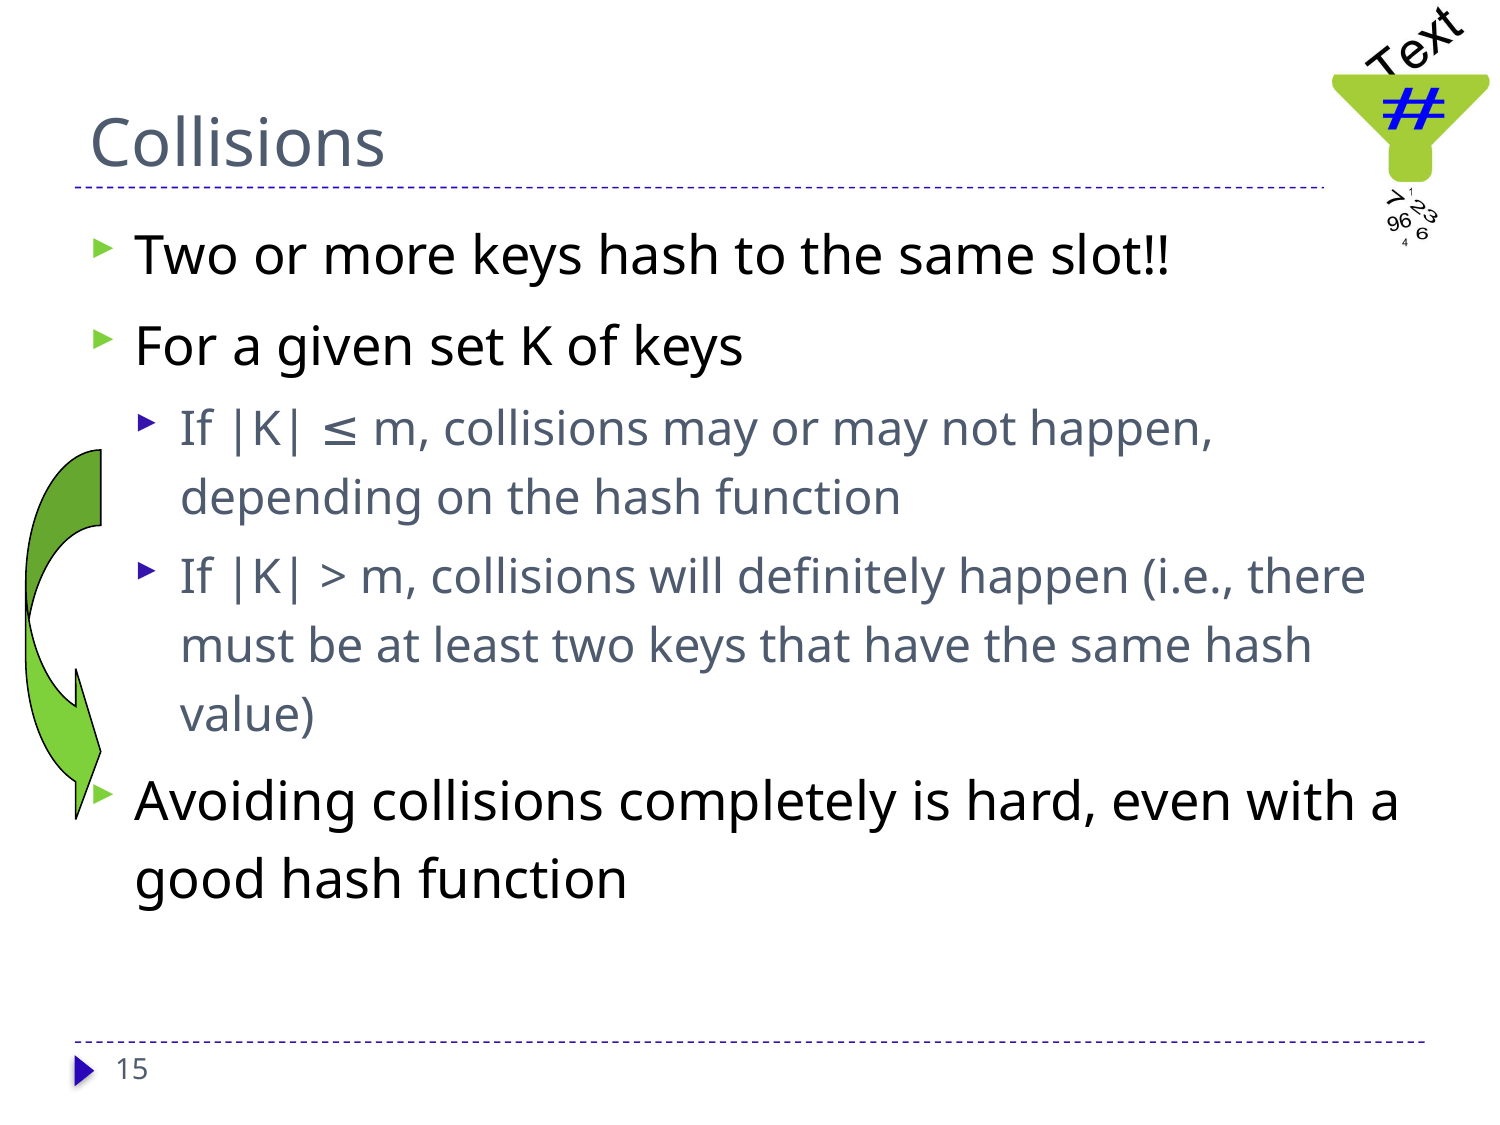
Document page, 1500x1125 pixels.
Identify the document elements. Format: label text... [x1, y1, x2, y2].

list Two or more keys hash to the same slot!! For a given set K of keys If |K| ≤ m, collisions may or may not happen, depending on the hash function If |K| > m, collisions will definitely happen (i.e., there must be at least two keys that have the same hash value) Avoiding collisions completely is hard, even with a good hash function [75, 200, 1425, 1006]
title Collisions [75, 24, 1425, 188]
text_box [25, 449, 101, 820]
slide_number 15 [100, 1042, 426, 1103]
picture [1324, 0, 1500, 255]
